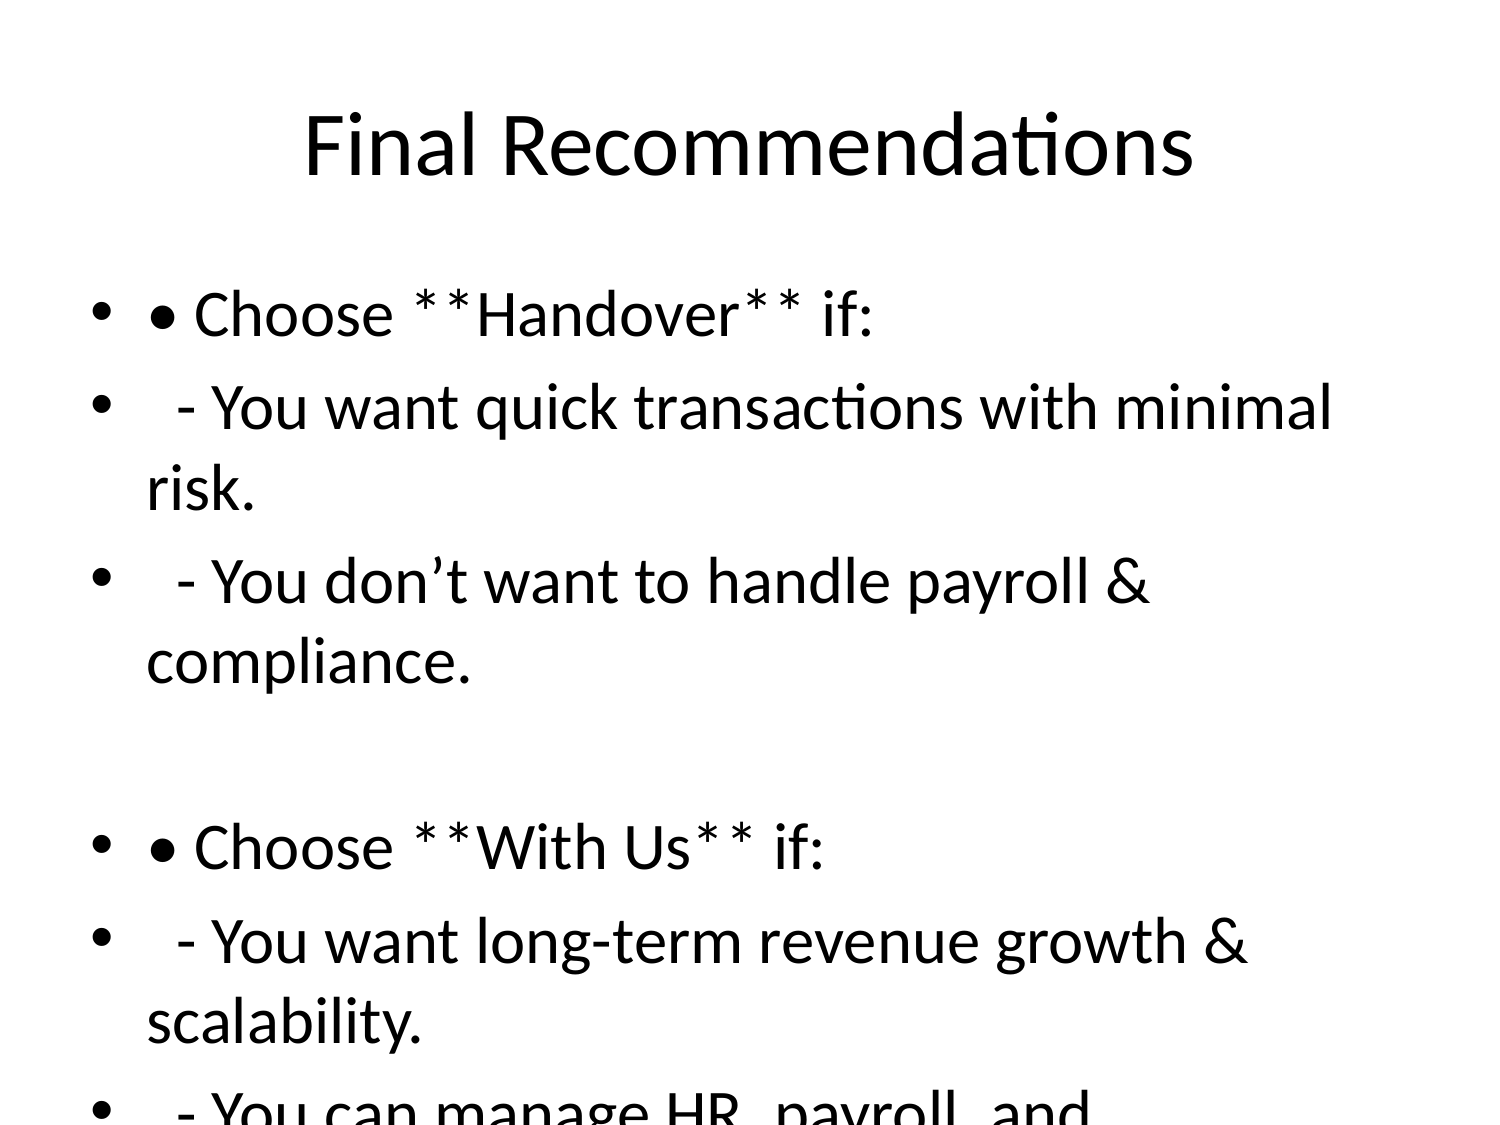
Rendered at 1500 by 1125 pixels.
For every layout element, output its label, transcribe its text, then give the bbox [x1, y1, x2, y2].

list • Choose **Handover** if: - You want quick transactions with minimal risk. - You don’t want to handle payroll & compliance. • Choose **With Us** if: - You want long-term revenue growth & scalability. - You can manage HR, payroll, and compliance responsibilities. • Hybrid models may also work, combining elements of both. [75, 262, 1425, 1005]
title Final Recommendations [75, 45, 1425, 233]
